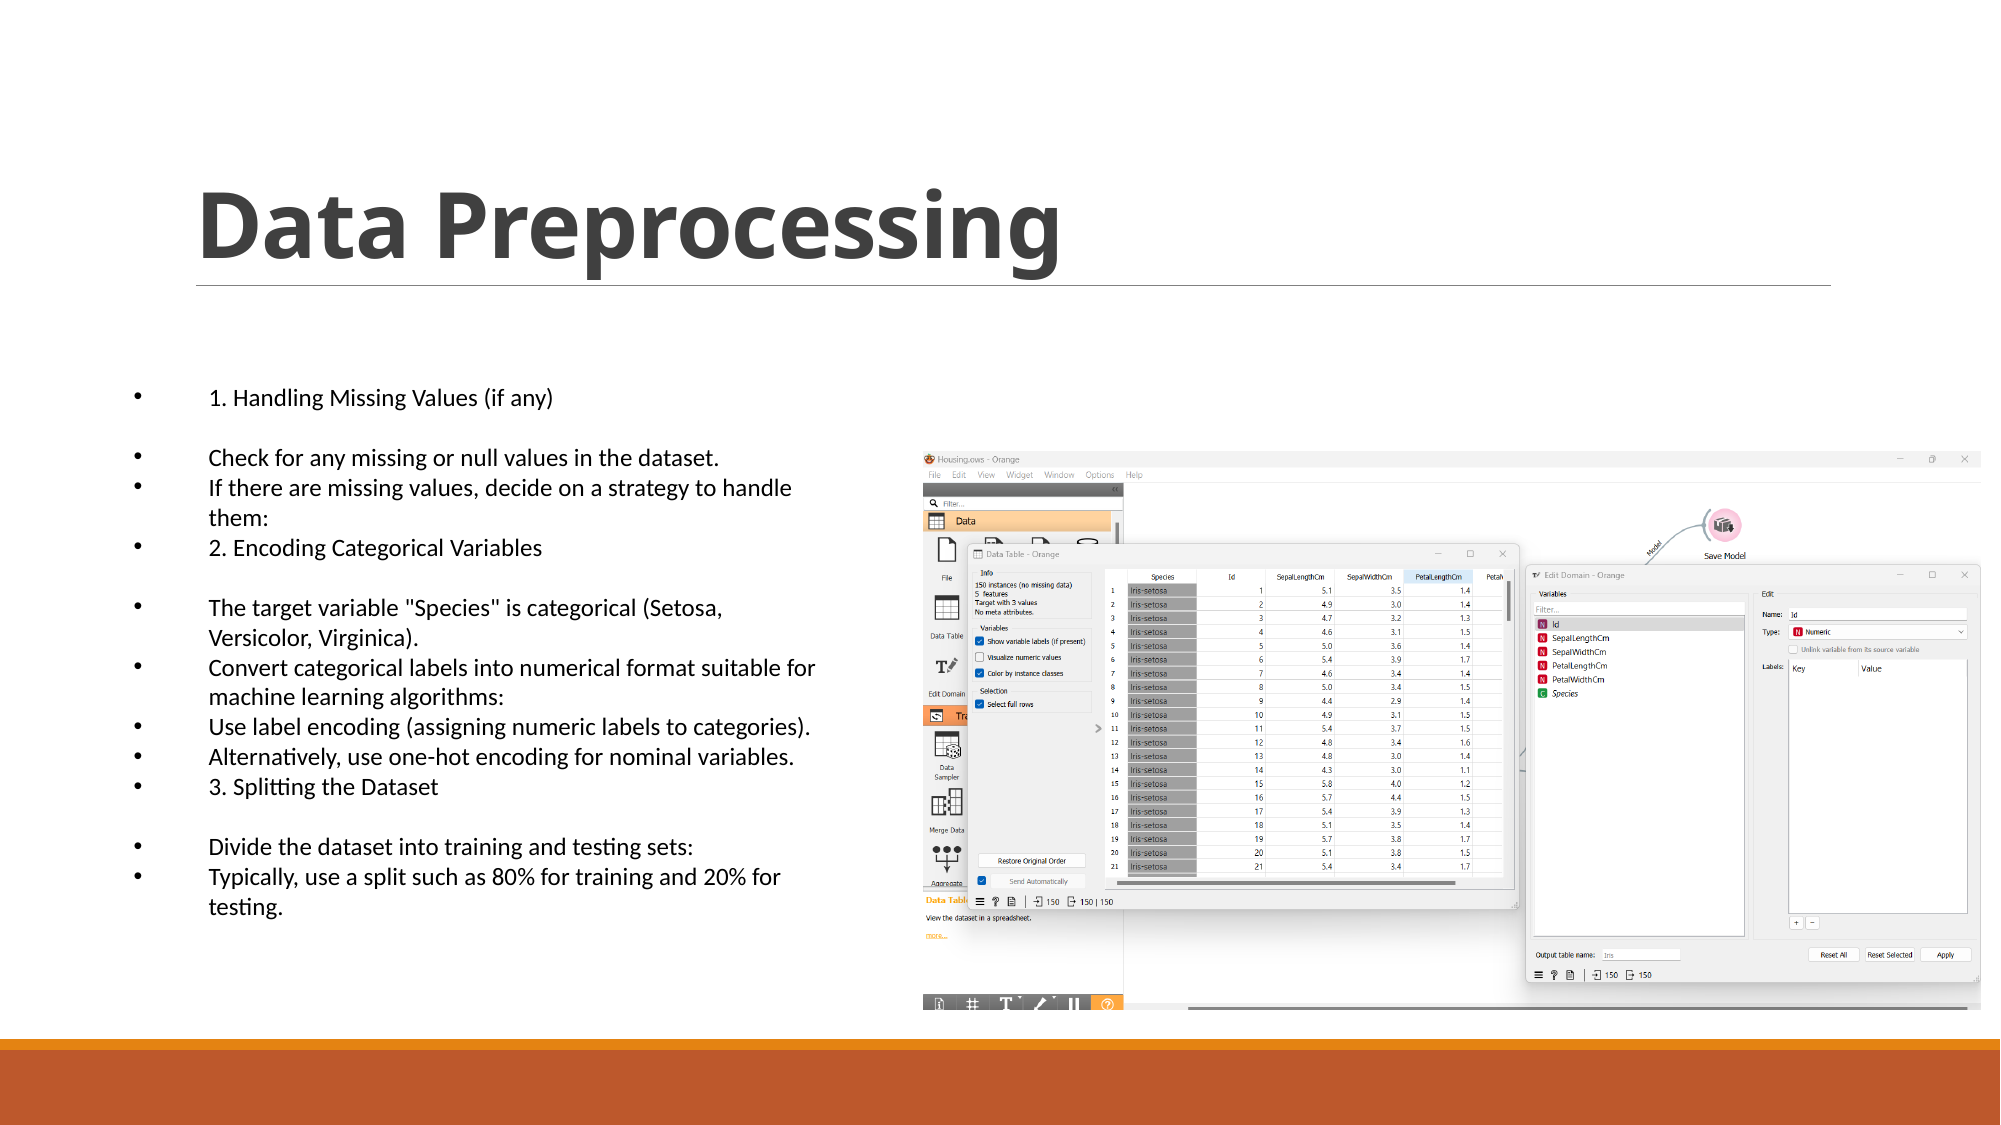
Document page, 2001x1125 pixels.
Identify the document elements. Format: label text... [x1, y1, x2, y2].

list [922, 450, 1981, 1011]
title Data Preprocessing [180, 47, 1830, 285]
text_box 1. Handling Missing Values (if any) Check for any missing or null values in the dataset. If there are missing values, decide on a strategy to handle them: 2. Encoding Categorical Variables The target variable "Species" is categorical (Setosa, Versicolor, Virginica). Convert categorical labels into numerical format suitable for machine learning algorithms: Use label encoding (assigning numeric labels to categories). Alternatively, use one-hot encoding for nominal variables. 3. Splitting the Dataset Divide the dataset into training and testing sets: Typically, use a split such as 80% for training and 20% for testing. [118, 374, 835, 928]
